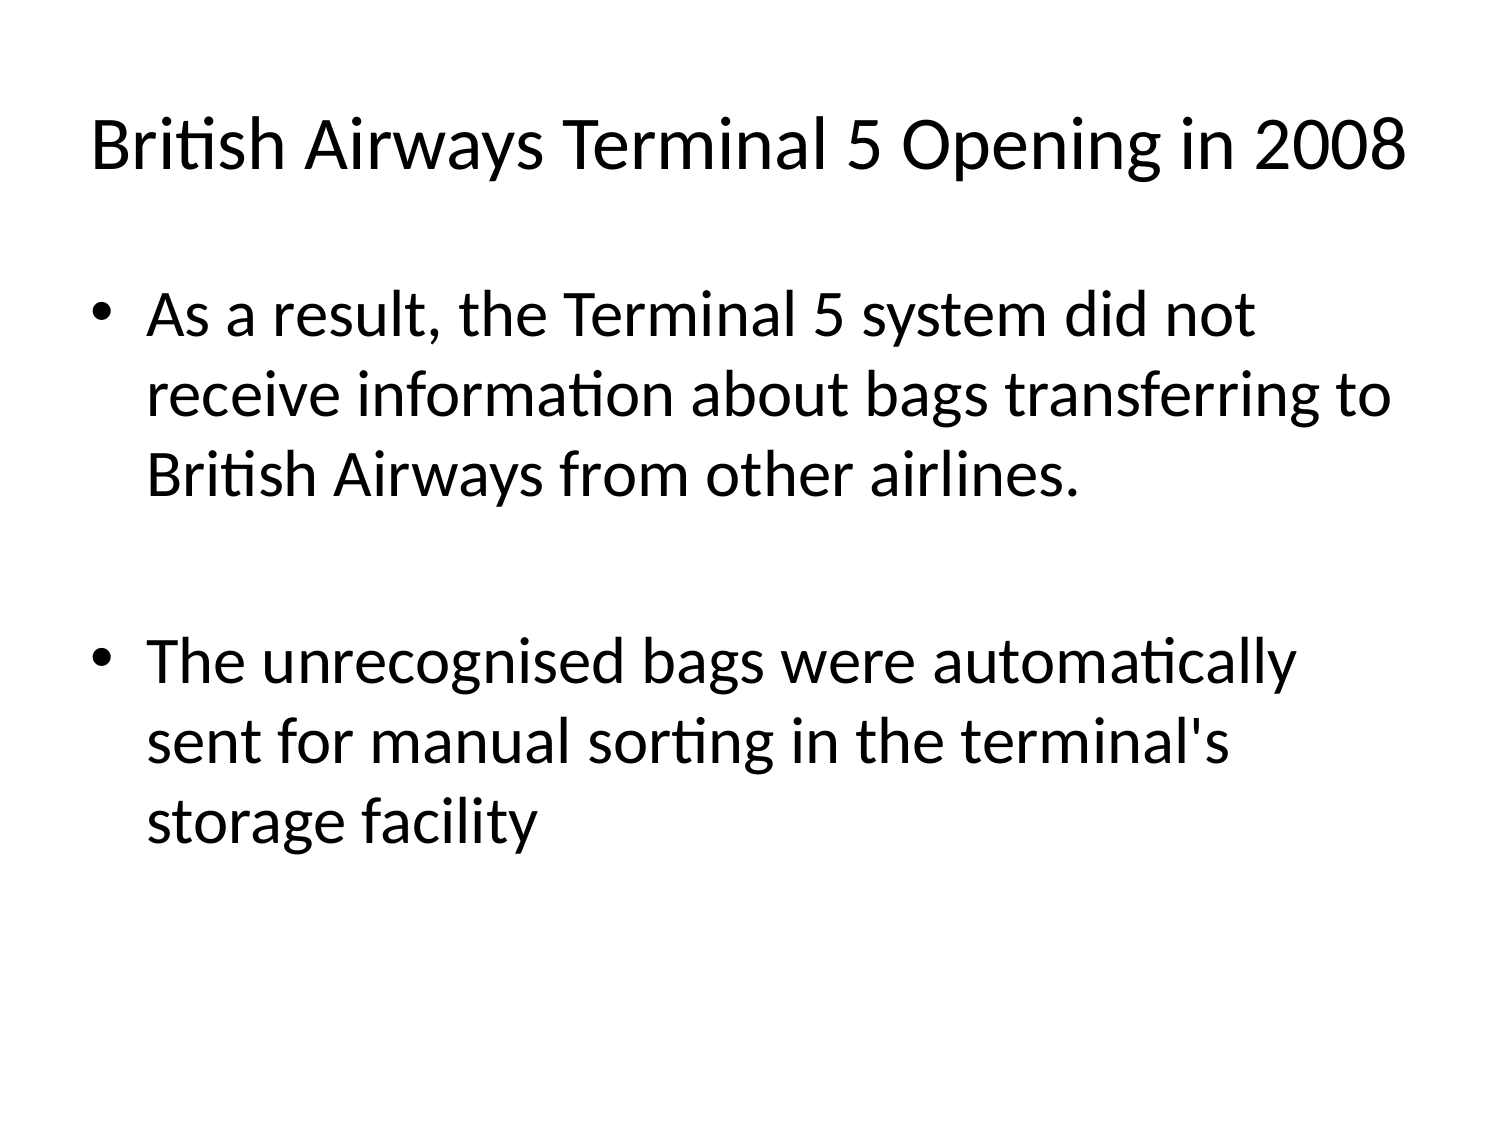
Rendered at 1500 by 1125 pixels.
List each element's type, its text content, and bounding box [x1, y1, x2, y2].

title British Airways Terminal 5 Opening in 2008 [75, 45, 1425, 233]
list As a result, the Terminal 5 system did not receive information about bags transferring to British Airways from other airlines. The unrecognised bags were automatically sent for manual sorting in the terminal's storage facility [75, 262, 1425, 1005]
